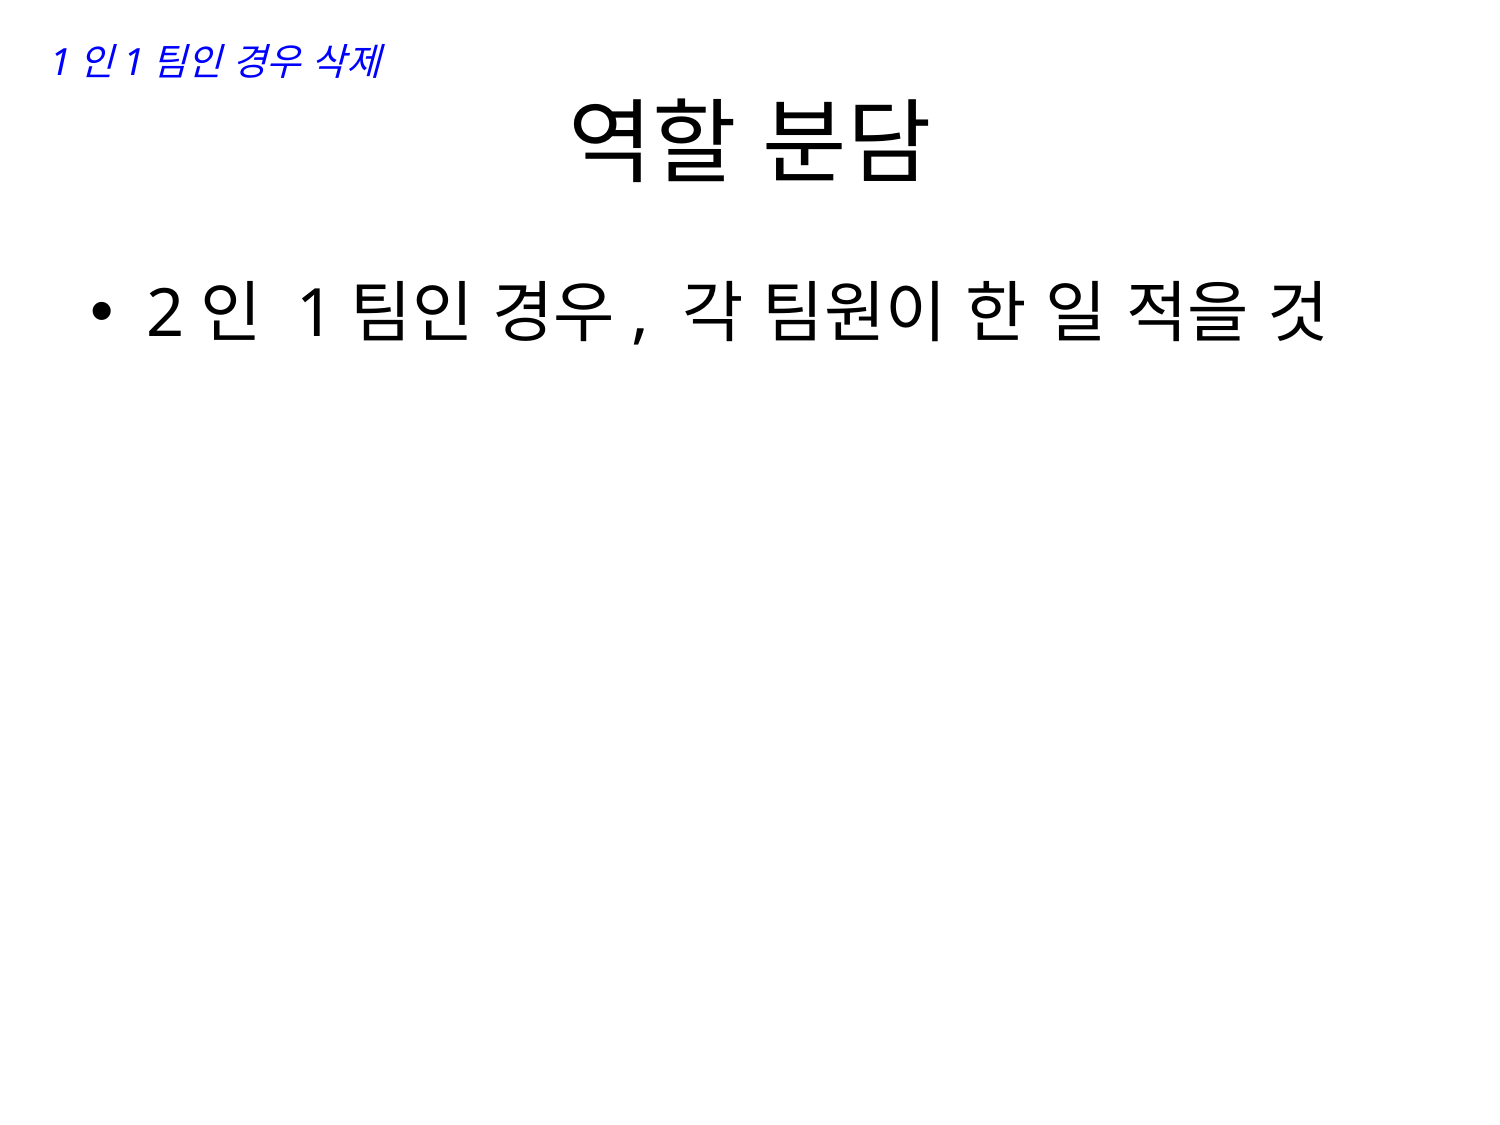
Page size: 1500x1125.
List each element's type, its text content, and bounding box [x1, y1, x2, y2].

list 2인 1팀인 경우, 각 팀원이 한 일 적을 것 [75, 262, 1425, 1005]
text_box 1인1팀인 경우 삭제 [35, 30, 396, 91]
title 역할 분담 [75, 45, 1425, 233]
